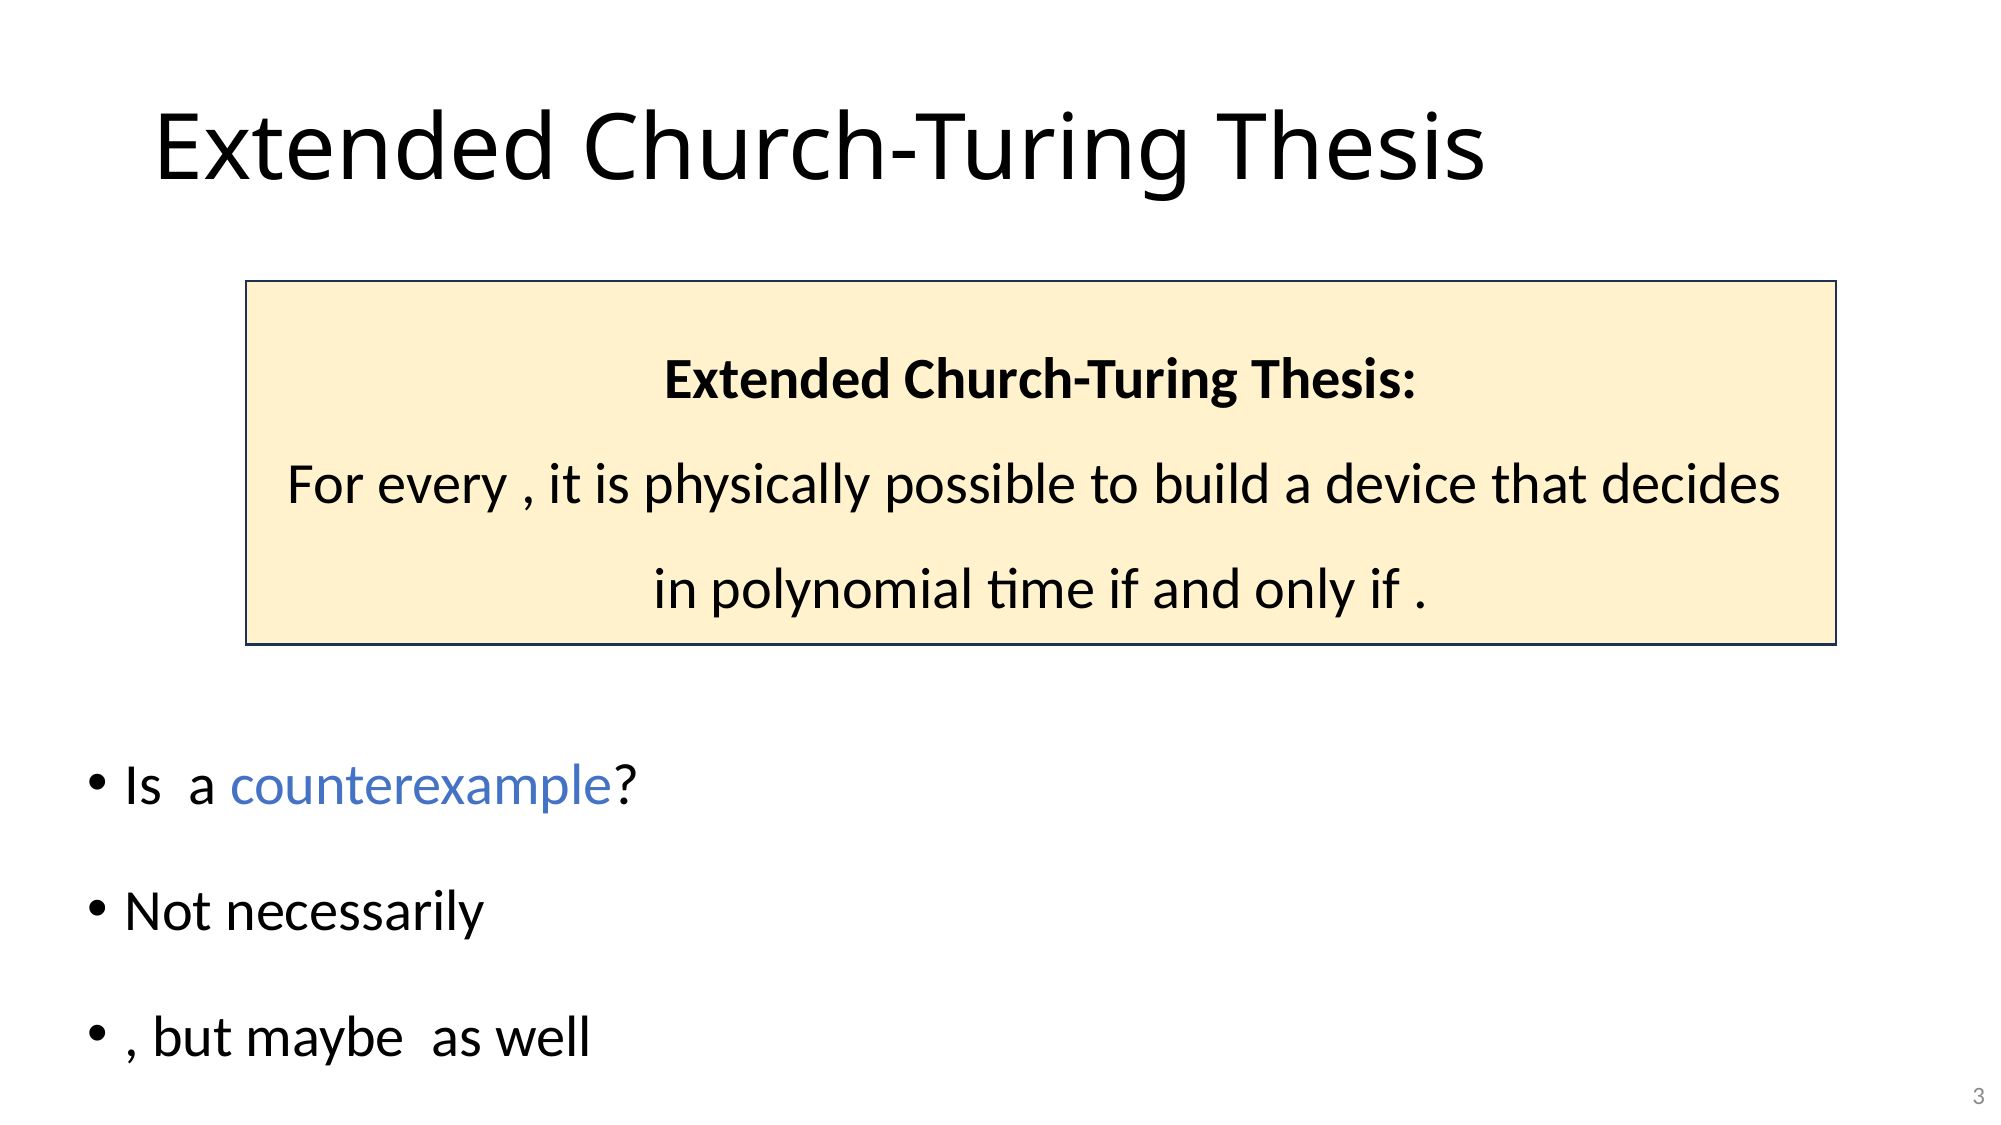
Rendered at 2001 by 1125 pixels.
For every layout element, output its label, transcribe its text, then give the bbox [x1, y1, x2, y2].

title Extended Church-Turing Thesis [137, 41, 1863, 259]
slide_number 3 [1550, 1064, 2000, 1125]
